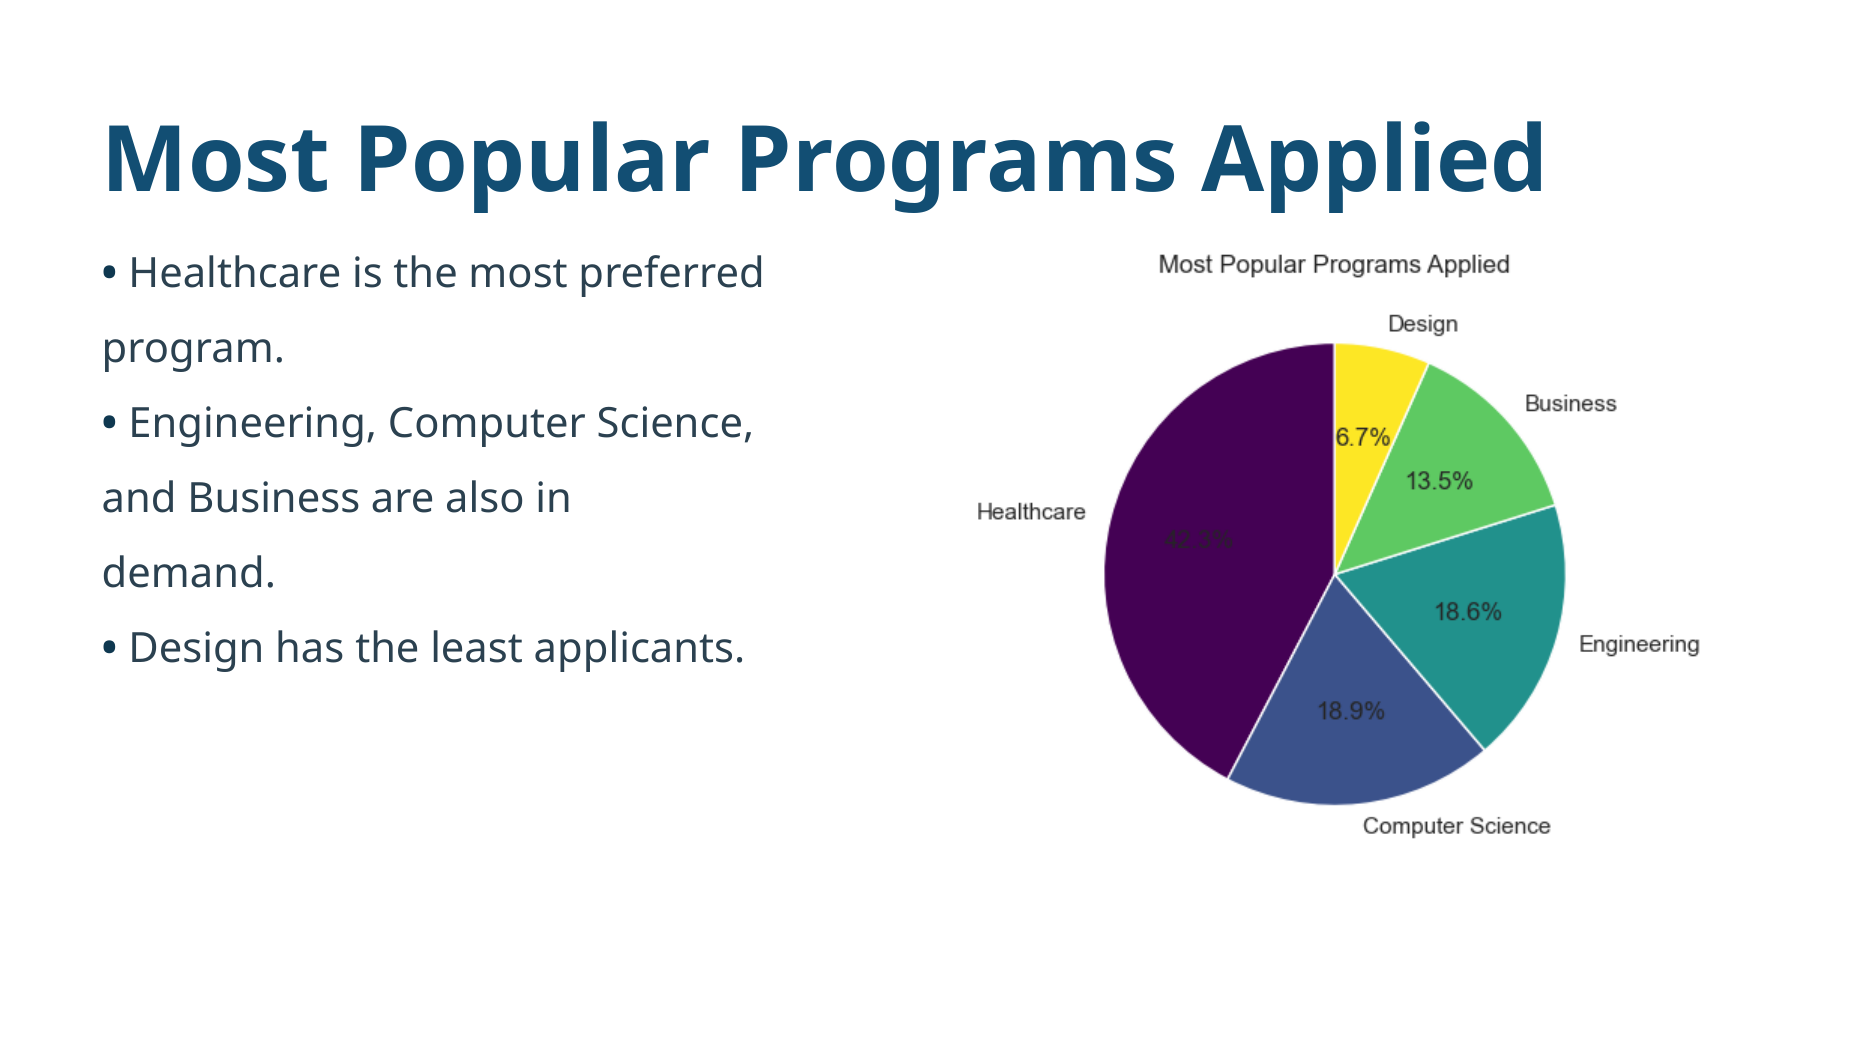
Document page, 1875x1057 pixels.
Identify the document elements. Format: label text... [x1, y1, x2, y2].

picture [962, 240, 1716, 879]
text_box • Healthcare is the most preferred program. • Engineering, Computer Science, and Business are also in demand. • Design has the least applicants. [101, 220, 803, 671]
text_box Most Popular Programs Applied [101, 137, 1654, 211]
